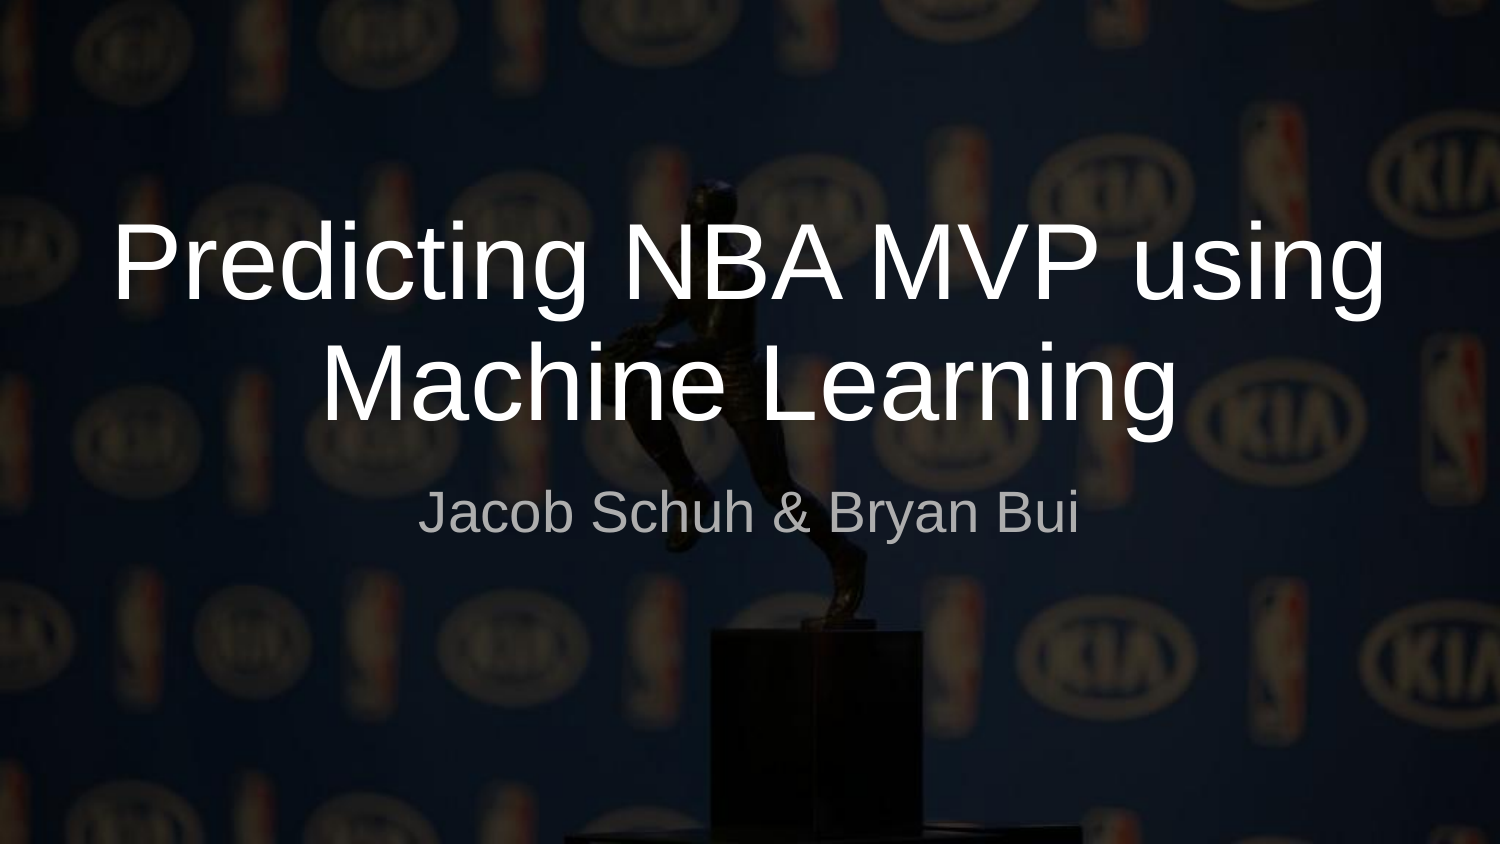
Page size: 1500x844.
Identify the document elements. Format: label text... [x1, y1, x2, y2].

picture [0, 0, 1500, 844]
title Predicting NBA MVP using Machine Learning [51, 122, 1449, 459]
subtitle Jacob Schuh & Bryan Bui [51, 464, 1449, 595]
